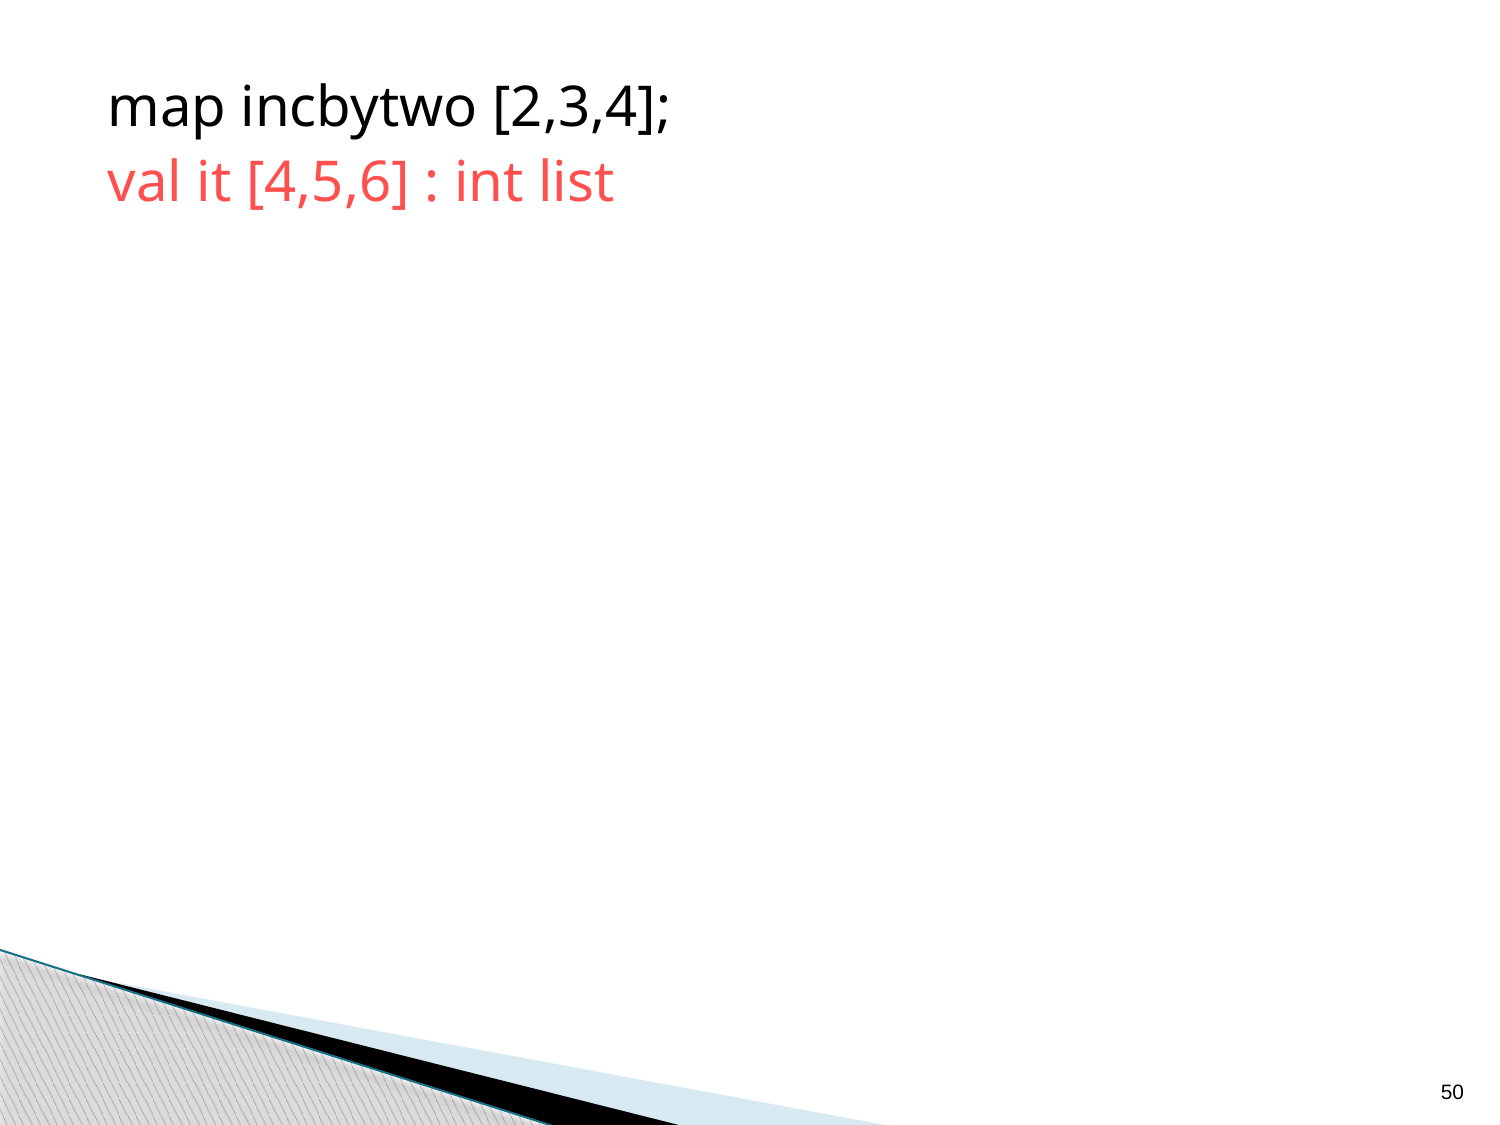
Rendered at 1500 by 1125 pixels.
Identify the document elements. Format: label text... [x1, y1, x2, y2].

list map incbytwo [2,3,4]; val it [4,5,6] : int list [75, 62, 1425, 1005]
slide_number 50 [1418, 1051, 1479, 1112]
